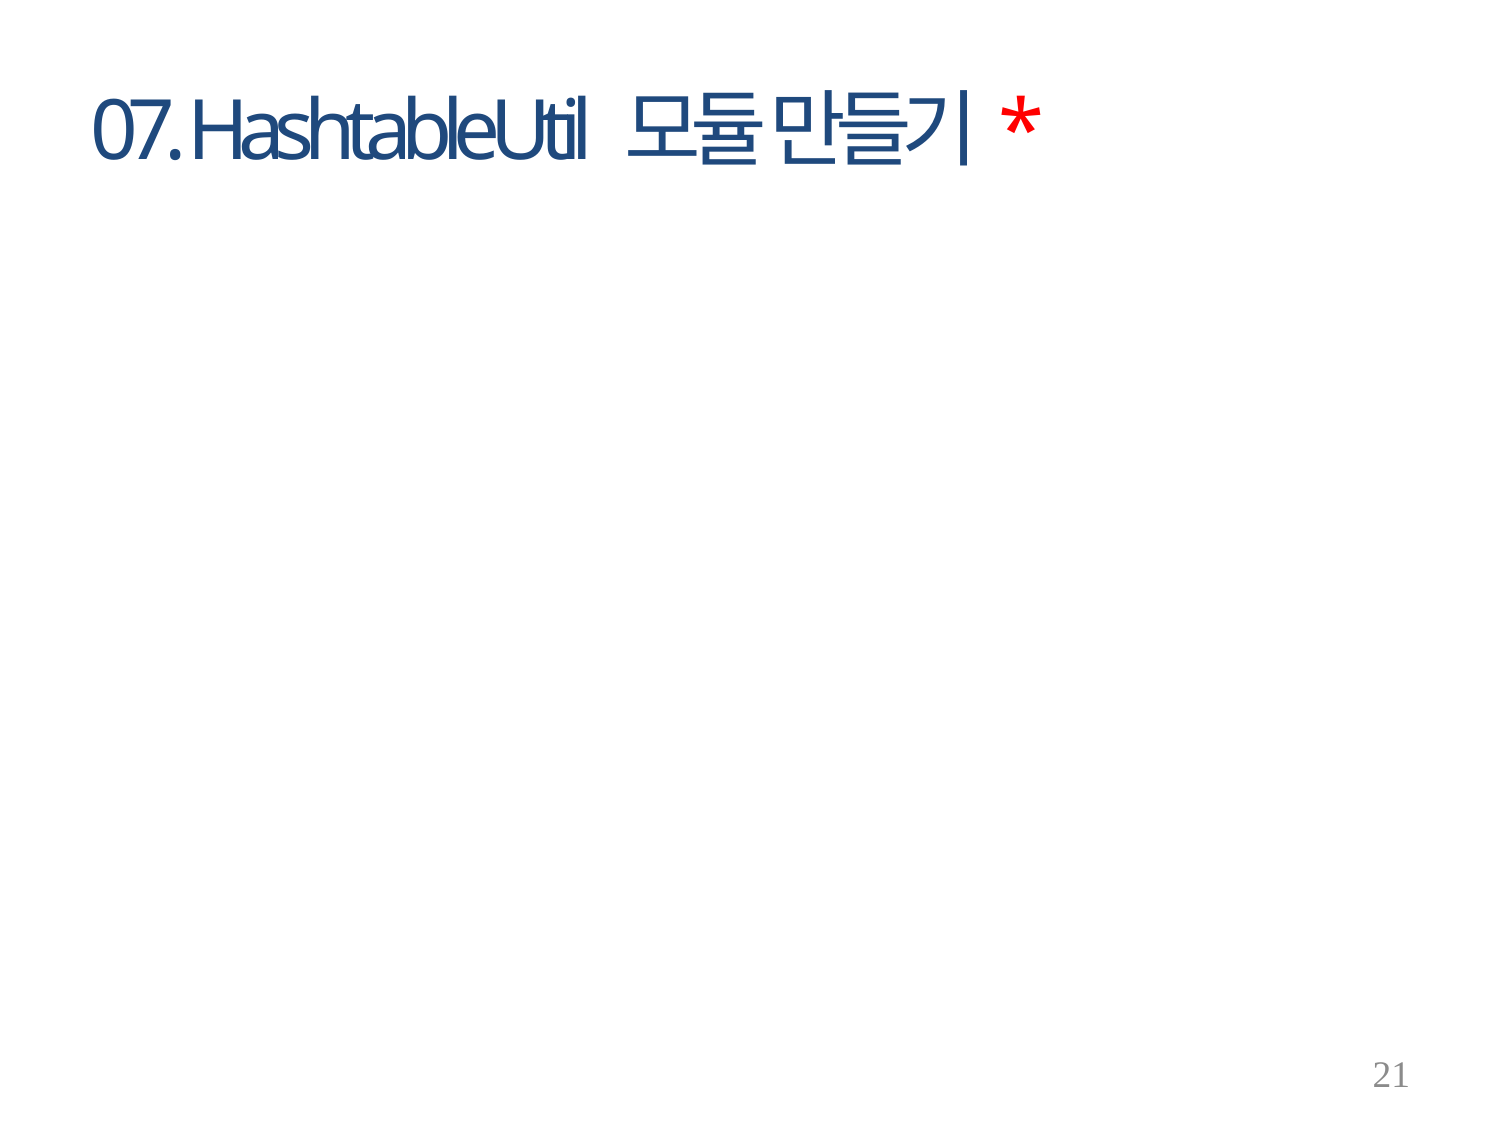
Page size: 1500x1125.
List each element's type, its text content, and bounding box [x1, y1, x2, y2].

slide_number 21 [1074, 1042, 1425, 1103]
title 07. HashtableUtil 모듈 만들기* [75, 45, 1425, 209]
